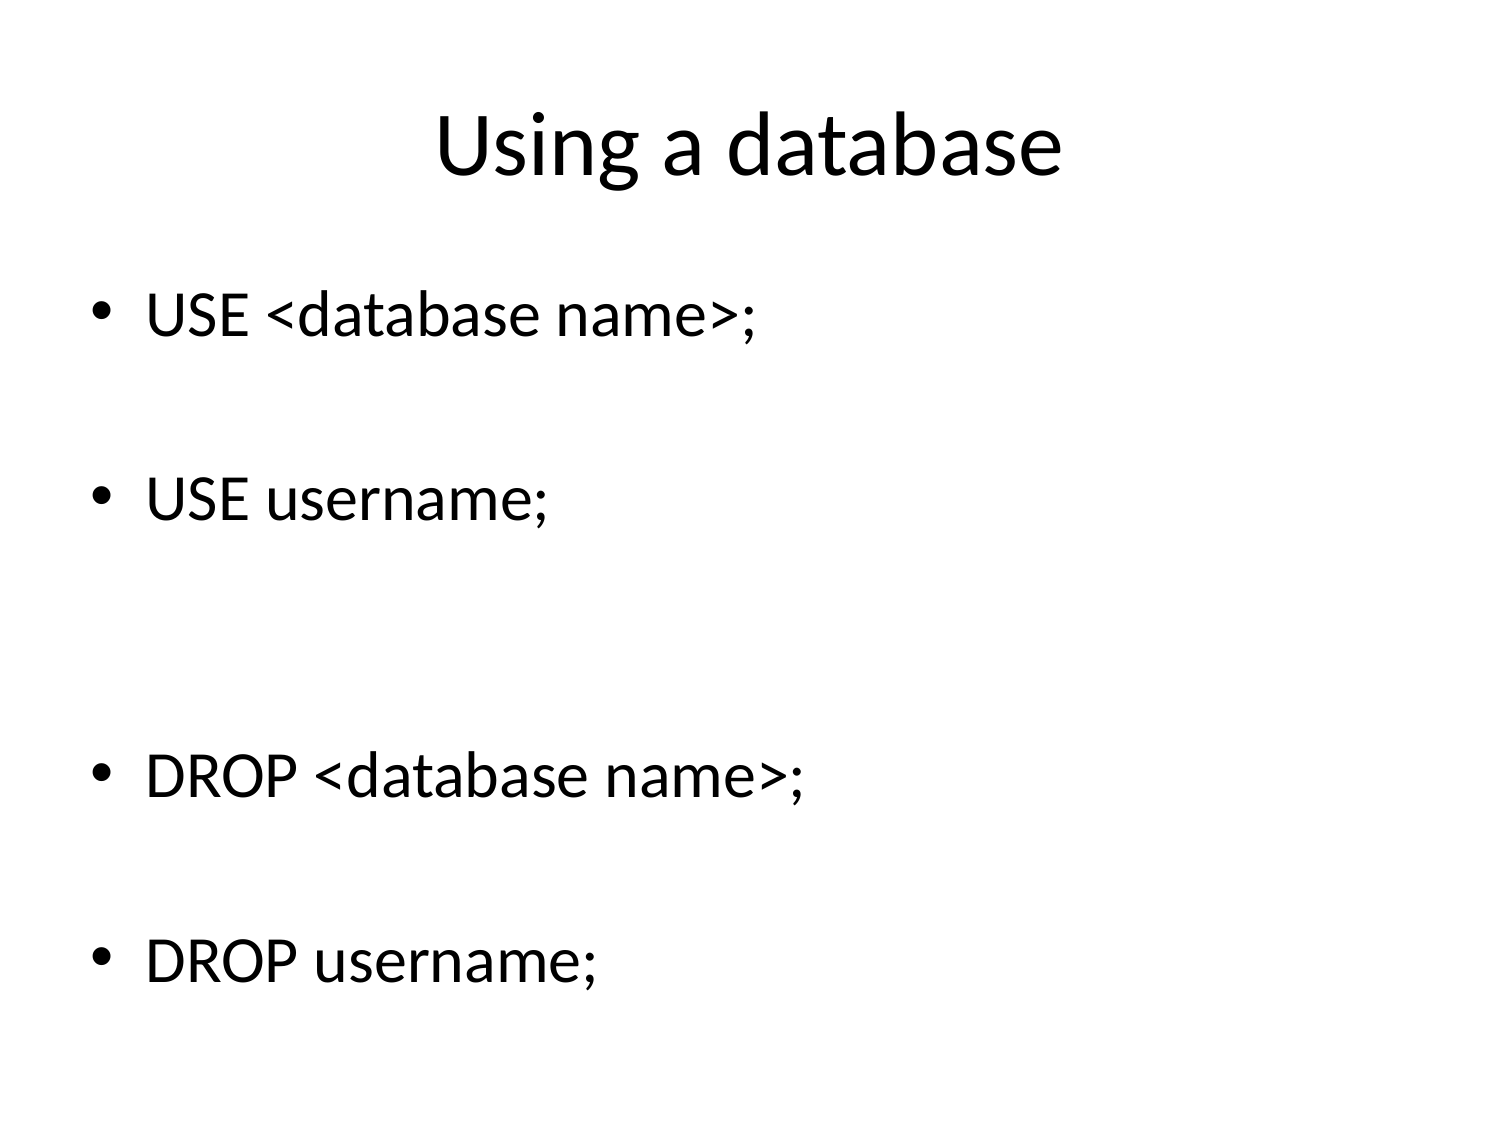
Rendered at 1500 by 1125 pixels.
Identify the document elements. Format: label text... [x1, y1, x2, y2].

title Using a database [75, 45, 1425, 233]
list USE <database name>; USE username; DROP <database name>; DROP username; [75, 262, 1425, 1005]
